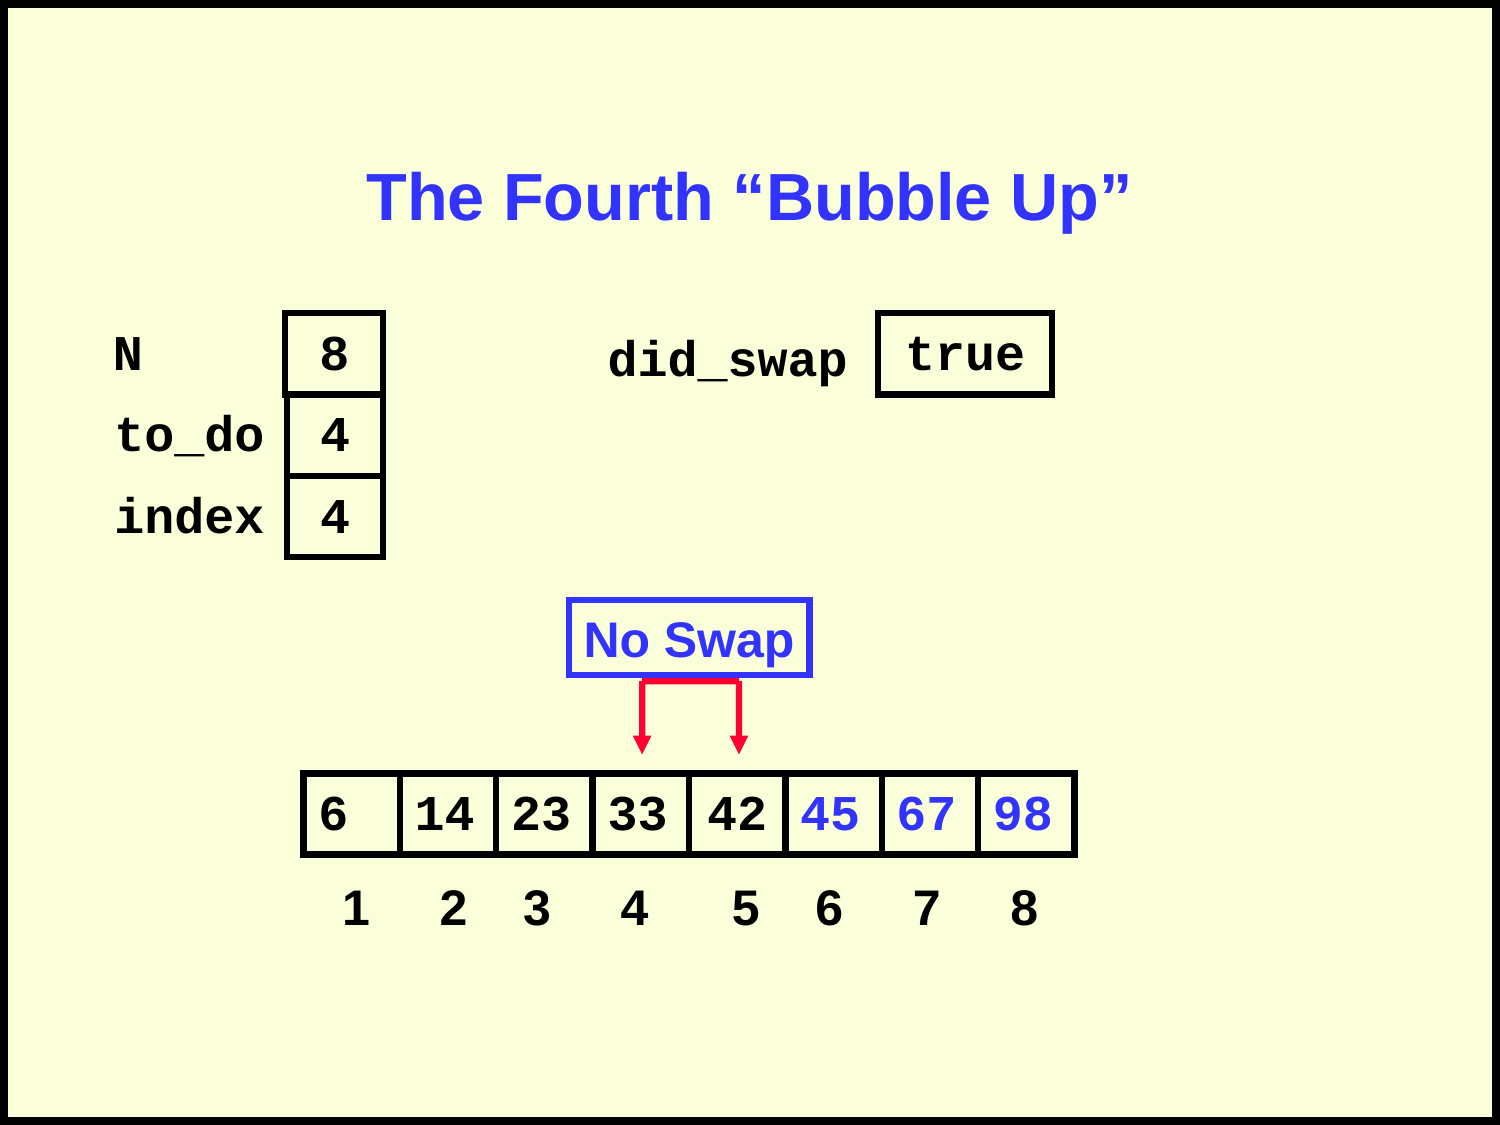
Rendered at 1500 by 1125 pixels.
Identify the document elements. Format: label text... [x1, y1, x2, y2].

text_box to_do [99, 394, 280, 470]
text_box true [877, 313, 1053, 395]
text_box 98 [978, 773, 1075, 855]
text_box 1 2 3 4 5 6 7 8 [327, 868, 1055, 943]
text_box 42 [688, 773, 786, 855]
title The Fourth “Bubble Up” [112, 99, 1388, 288]
text_box 23 [497, 773, 592, 855]
text_box 4 [286, 395, 384, 475]
text_box No Swap [568, 599, 810, 675]
text_box 4 [286, 475, 384, 557]
text_box 8 [285, 313, 384, 395]
text_box 6 [303, 773, 400, 855]
text_box 33 [592, 773, 688, 855]
text_box 67 [881, 773, 978, 855]
text_box index [99, 475, 280, 551]
text_box did_swap [592, 319, 877, 395]
text_box 14 [400, 773, 497, 855]
text_box N [98, 313, 278, 388]
text_box 45 [786, 773, 881, 855]
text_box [641, 680, 740, 755]
